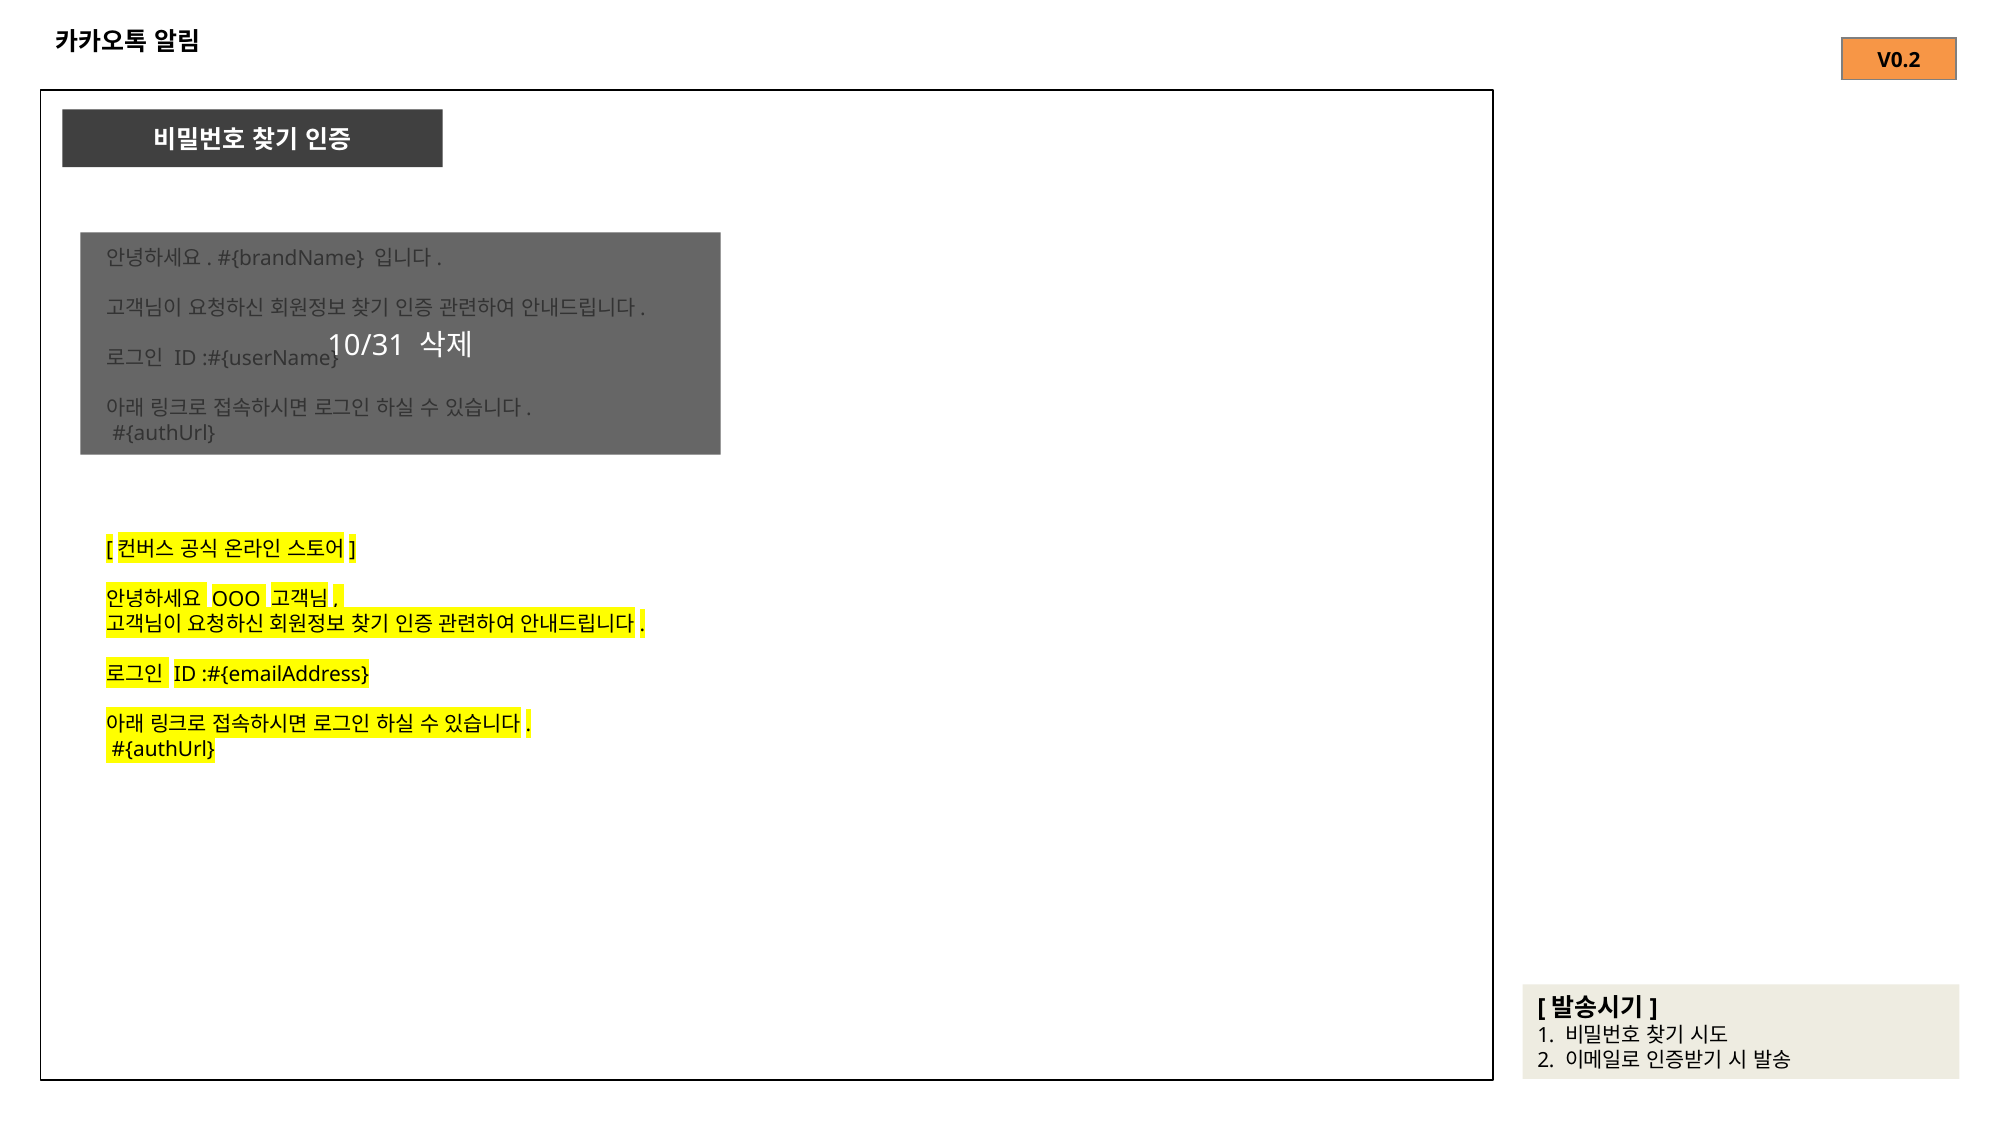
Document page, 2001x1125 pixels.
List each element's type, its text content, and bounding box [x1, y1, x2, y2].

title 카카오톡 알림 [40, 11, 1960, 69]
text_box 비밀번호 찾기 인증 [62, 109, 443, 168]
text_box [발송시기] 1. 비밀번호 찾기 시도 2. 이메일로 인증받기 시 발송 [1522, 984, 1960, 1079]
table_header V0.2 [1843, 39, 1955, 79]
text_box [40, 89, 1494, 1081]
text_box 10/31 삭제 [78, 230, 723, 457]
text_box [컨버스 공식 온라인 스토어] 안녕하세요 OOO 고객님, 고객님이 요청하신 회원정보 찾기 인증 관련하여 안내드립니다. 로그인 ID :#{emailAddress} 아래 링크로 접속하시면 로그인 하실 수 있습니다. #{authUrl} [91, 528, 710, 768]
